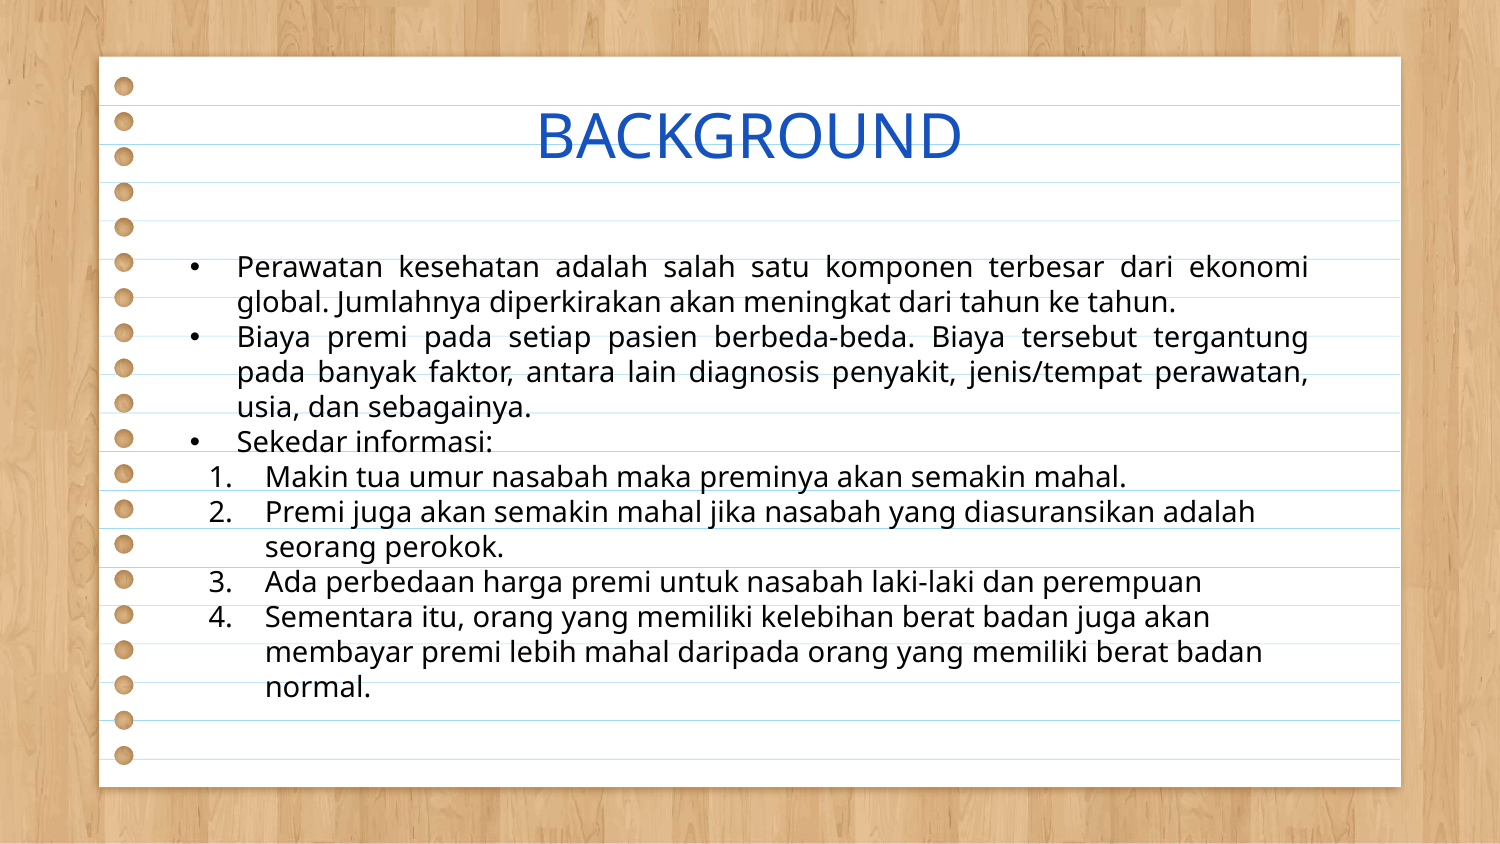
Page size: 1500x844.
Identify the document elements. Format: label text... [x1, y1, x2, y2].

subtitle Perawatan kesehatan adalah salah satu komponen terbesar dari ekonomi global. Jumlahnya diperkirakan akan meningkat dari tahun ke tahun. Biaya premi pada setiap pasien berbeda-beda. Biaya tersebut tergantung pada banyak faktor, antara lain diagnosis penyakit, jenis/tempat perawatan, usia, dan sebagainya. Sekedar informasi: Makin tua umur nasabah maka preminya akan semakin mahal. Premi juga akan semakin mahal jika nasabah yang diasuransikan adalah seorang perokok. Ada perbedaan harga premi untuk nasabah laki-laki dan perempuan Sementara itu, orang yang memiliki kelebihan berat badan juga akan membayar premi lebih mahal daripada orang yang memiliki berat badan normal. [174, 198, 1326, 777]
picture [0, 0, 1500, 844]
title BACKGROUND [146, 81, 1354, 186]
